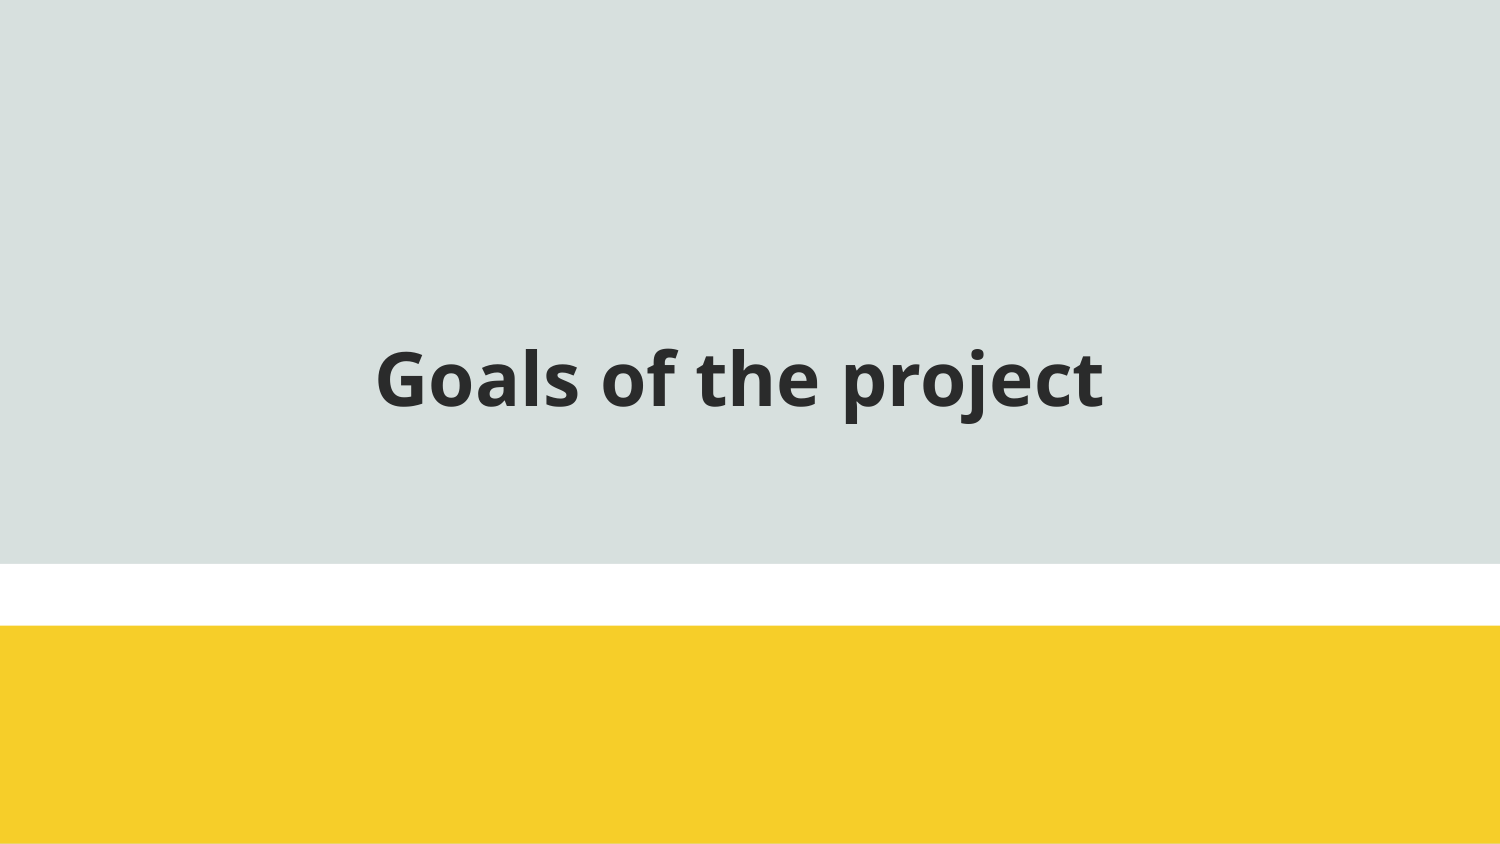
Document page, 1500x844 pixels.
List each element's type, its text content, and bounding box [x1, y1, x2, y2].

title Goals of the project [51, 306, 1449, 445]
